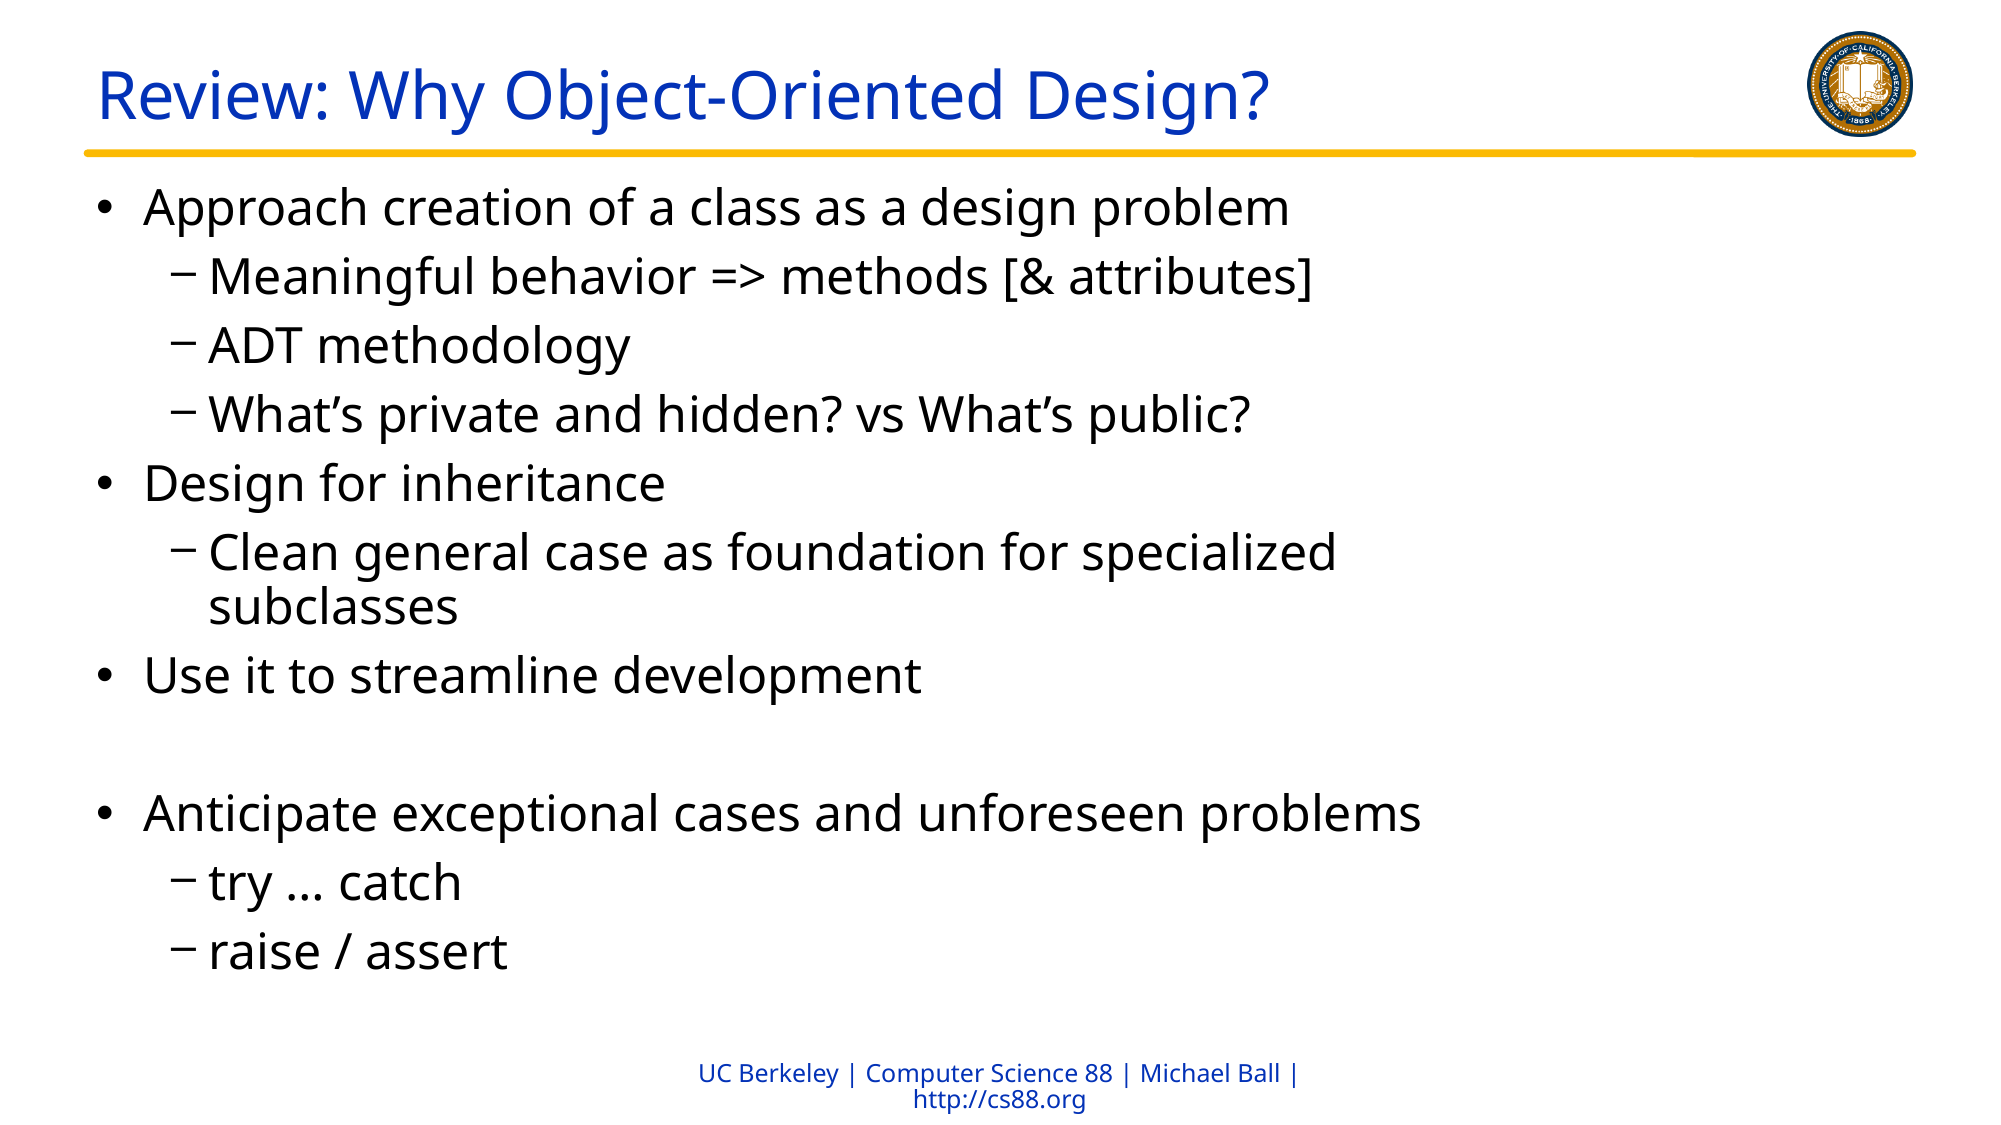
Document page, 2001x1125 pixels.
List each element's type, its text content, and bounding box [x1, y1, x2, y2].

title Review: Why Object-Oriented Design? [81, 37, 1625, 159]
list Approach creation of a class as a design problem Meaningful behavior => methods [& attributes] ADT methodology What’s private and hidden? vs What’s public? Design for inheritance Clean general case as foundation for specialized subclasses Use it to streamline development Anticipate exceptional cases and unforeseen problems try … catch raise / assert [81, 174, 1613, 1038]
picture [1807, 31, 1913, 137]
